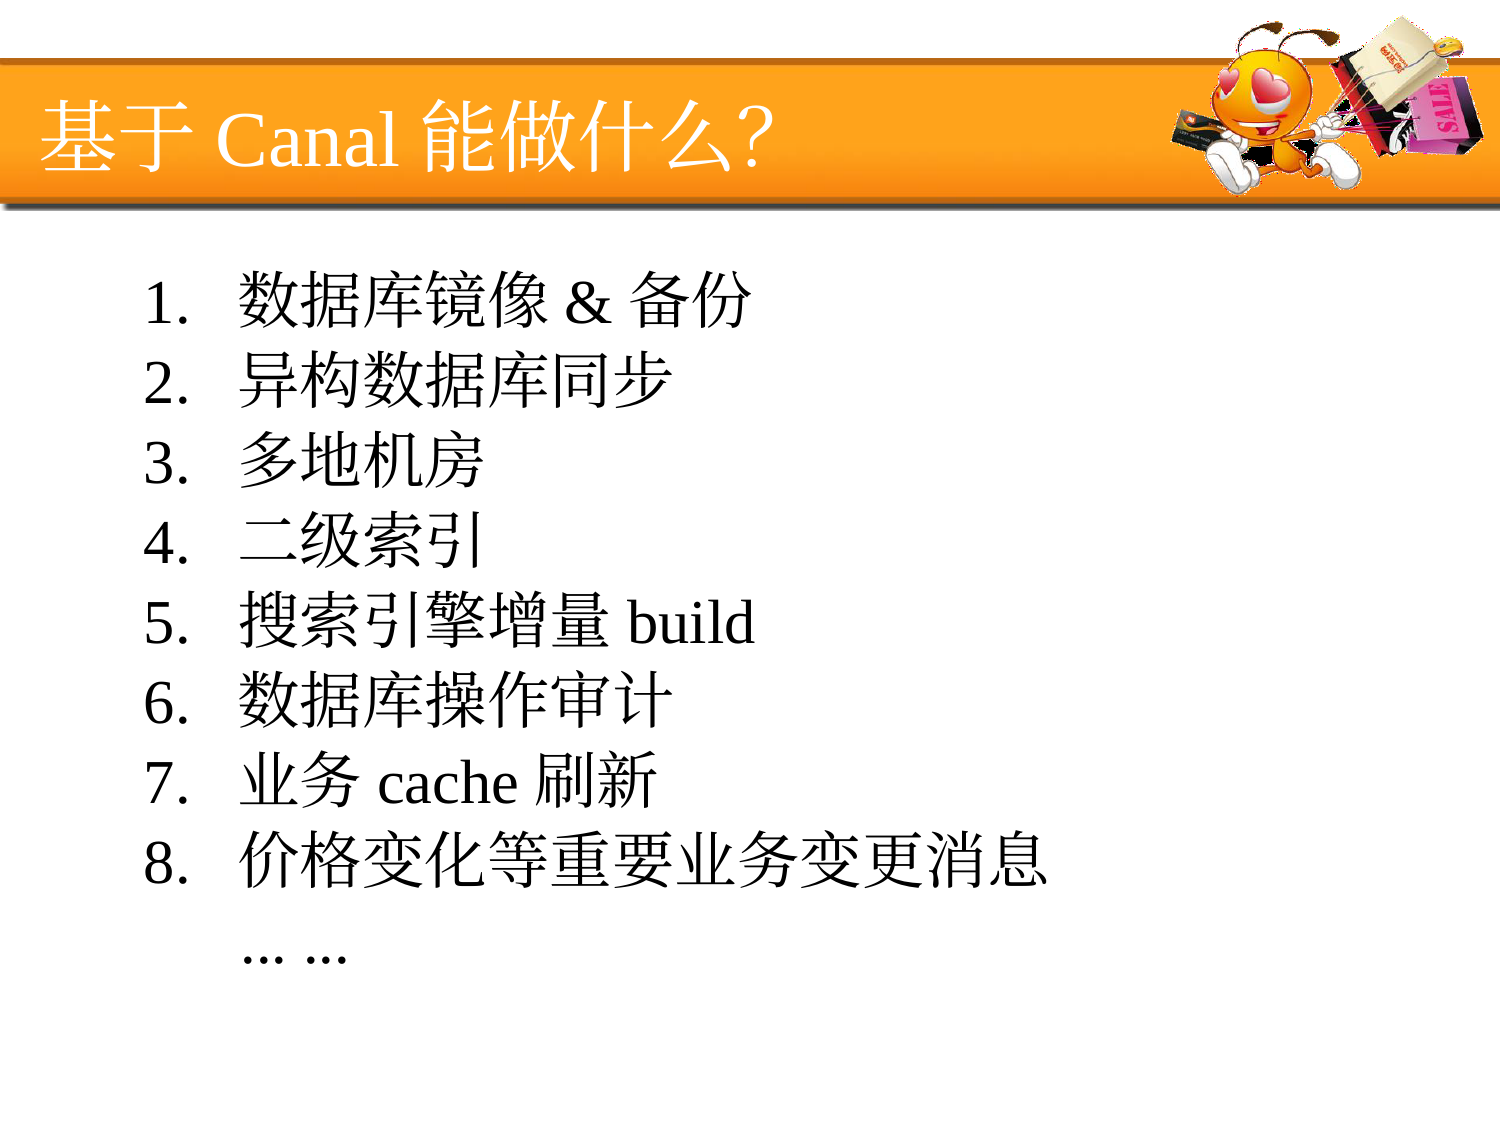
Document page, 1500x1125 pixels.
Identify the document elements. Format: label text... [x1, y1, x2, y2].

picture [0, 0, 1500, 258]
text_box 基于Canal能做什么？ [23, 70, 1184, 200]
text_box 1. 数据库镜像&备份 2. 异构数据库同步 3. 多地机房 4. 二级索引 5. 搜索引擎增量build 6. 数据库操作审计 7. 业务cache刷新 8. 价格变化等重要业务变更消息 ... ... [74, 262, 1425, 1005]
